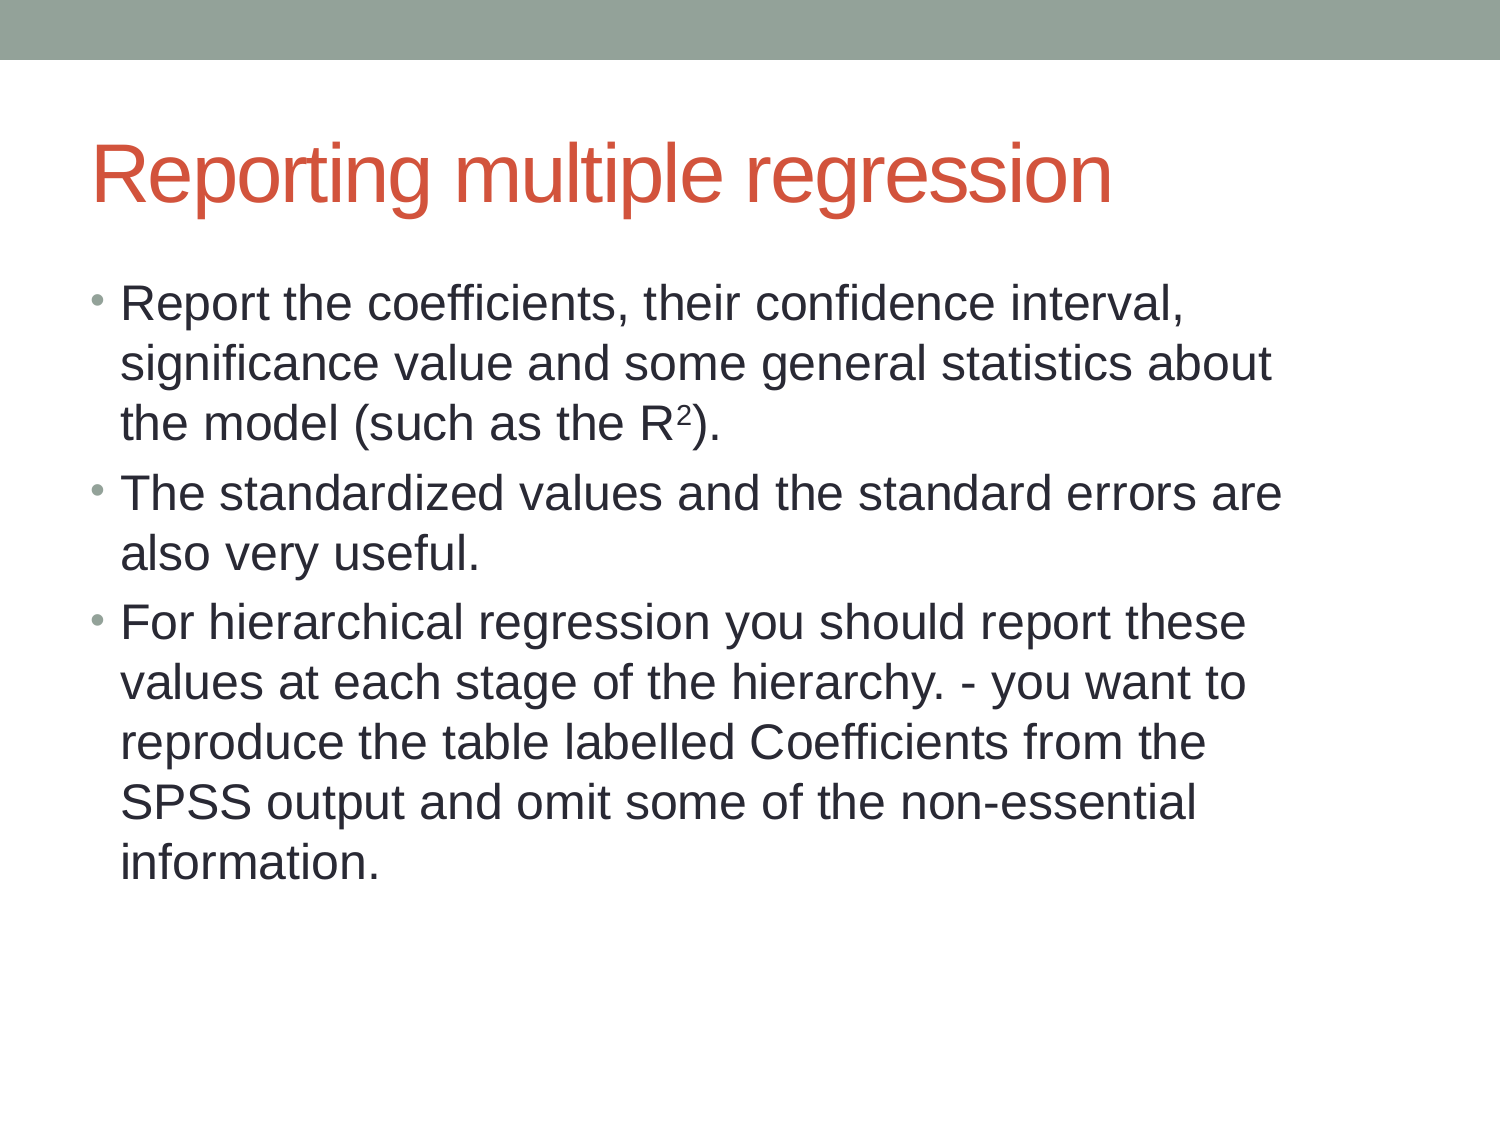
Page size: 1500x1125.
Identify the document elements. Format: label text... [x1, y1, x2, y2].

list Report the coefficients, their confidence interval, significance value and some general statistics about the model (such as the R2). The standardized values and the standard errors are also very useful. For hierarchical regression you should report these values at each stage of the hierarchy. - you want to reproduce the table labelled Coefficients from the SPSS output and omit some of the non-essential information. [75, 262, 1359, 1034]
title Reporting multiple regression [75, 87, 1425, 250]
